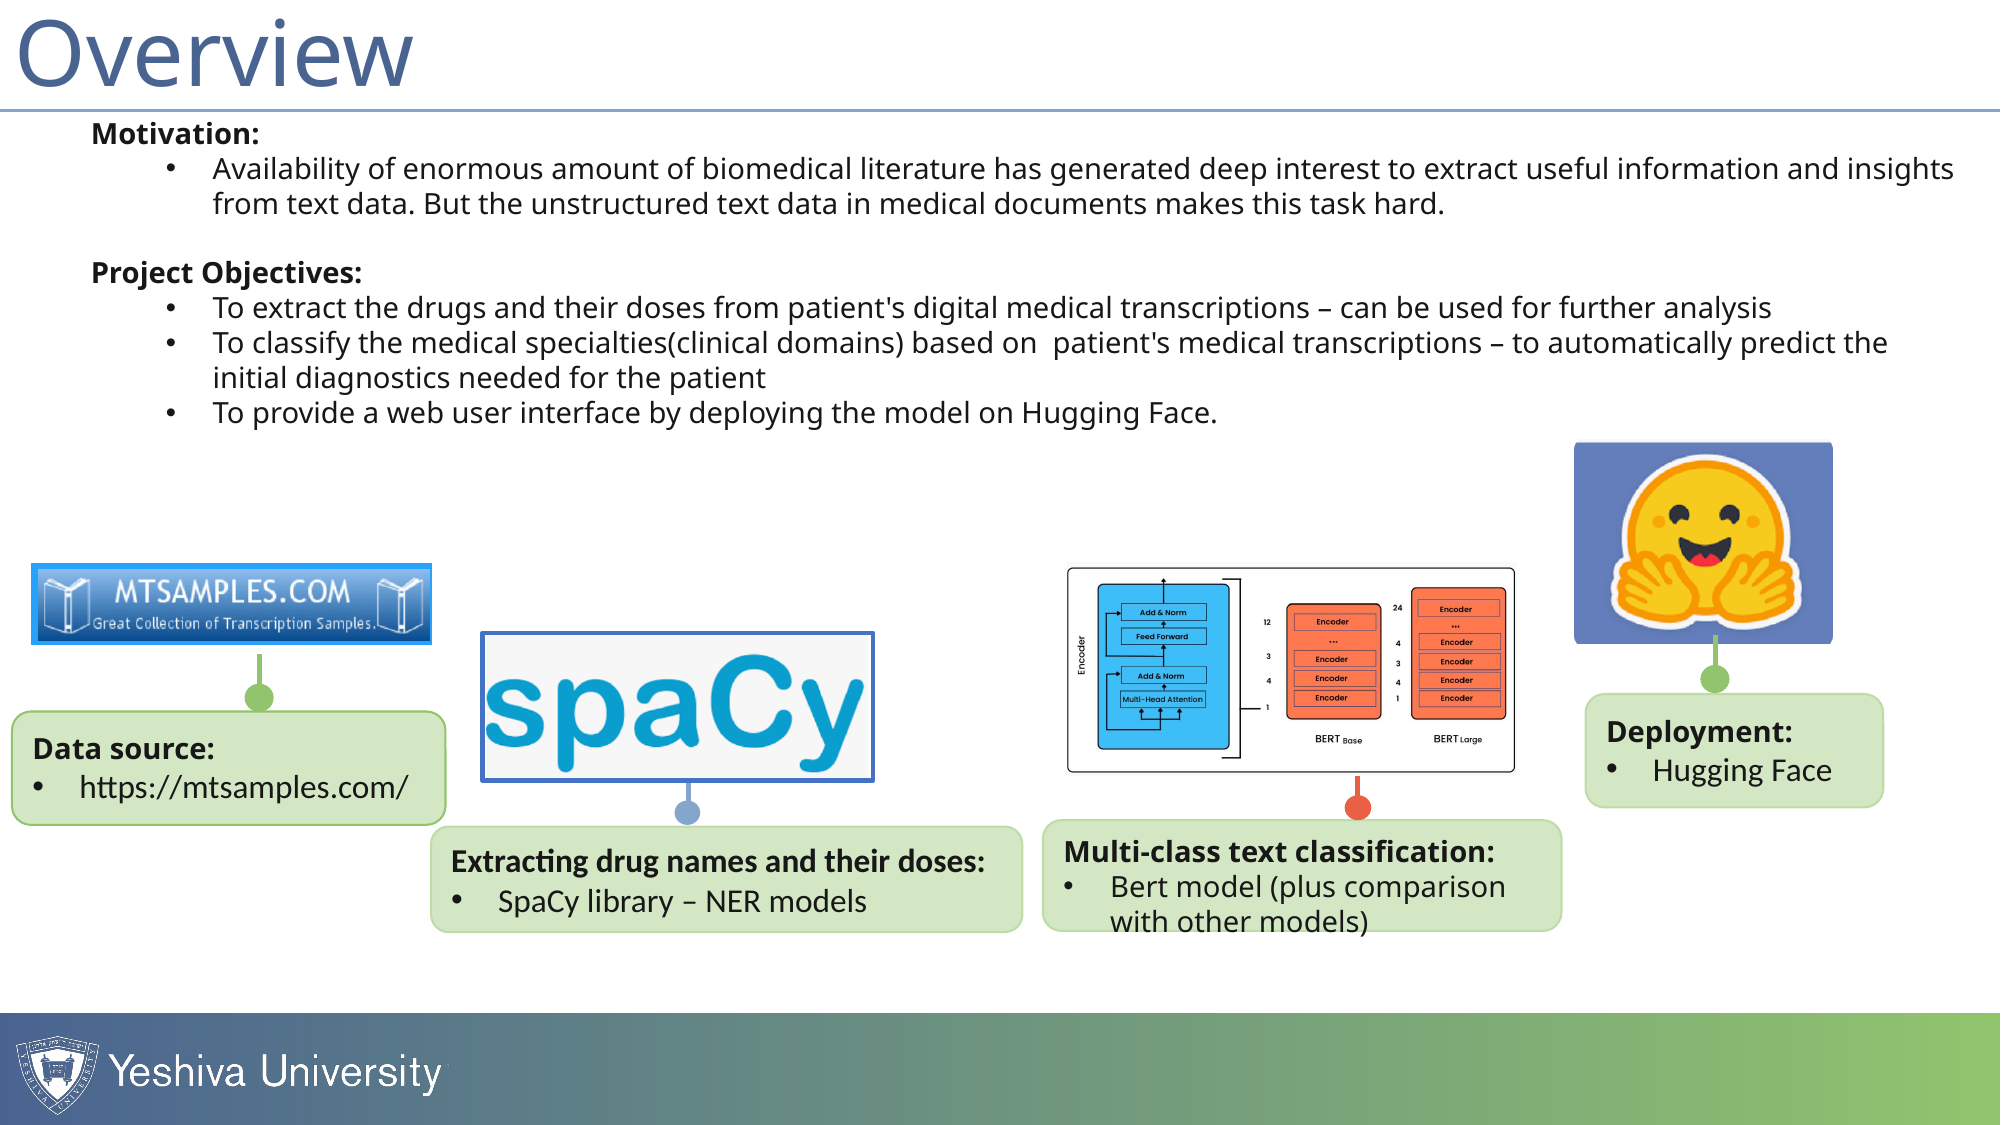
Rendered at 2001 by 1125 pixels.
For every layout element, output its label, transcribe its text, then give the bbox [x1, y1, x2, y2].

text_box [11, 654, 431, 825]
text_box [1042, 562, 1562, 931]
picture [1573, 439, 1835, 644]
title Overview [0, 0, 2000, 108]
text_box [1700, 664, 1730, 694]
text_box Motivation: Availability of enormous amount of biomedical literature has generated deep interest to extract useful information and insights from text data. But the unstructured text data in medical documents makes this task hard. Project Objectives: To extract the drugs and their doses from patient's digital medical transcriptions – can be used for further analysis To classify the medical specialties(clinical domains) based on patient's medical transcriptions – to automatically predict the initial diagnostics needed for the patient To provide a web user interface by deploying the model on Hugging Face. [75, 107, 2000, 438]
text_box Deployment: Hugging Face [1584, 692, 1885, 809]
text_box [431, 635, 1023, 933]
picture [31, 563, 432, 645]
